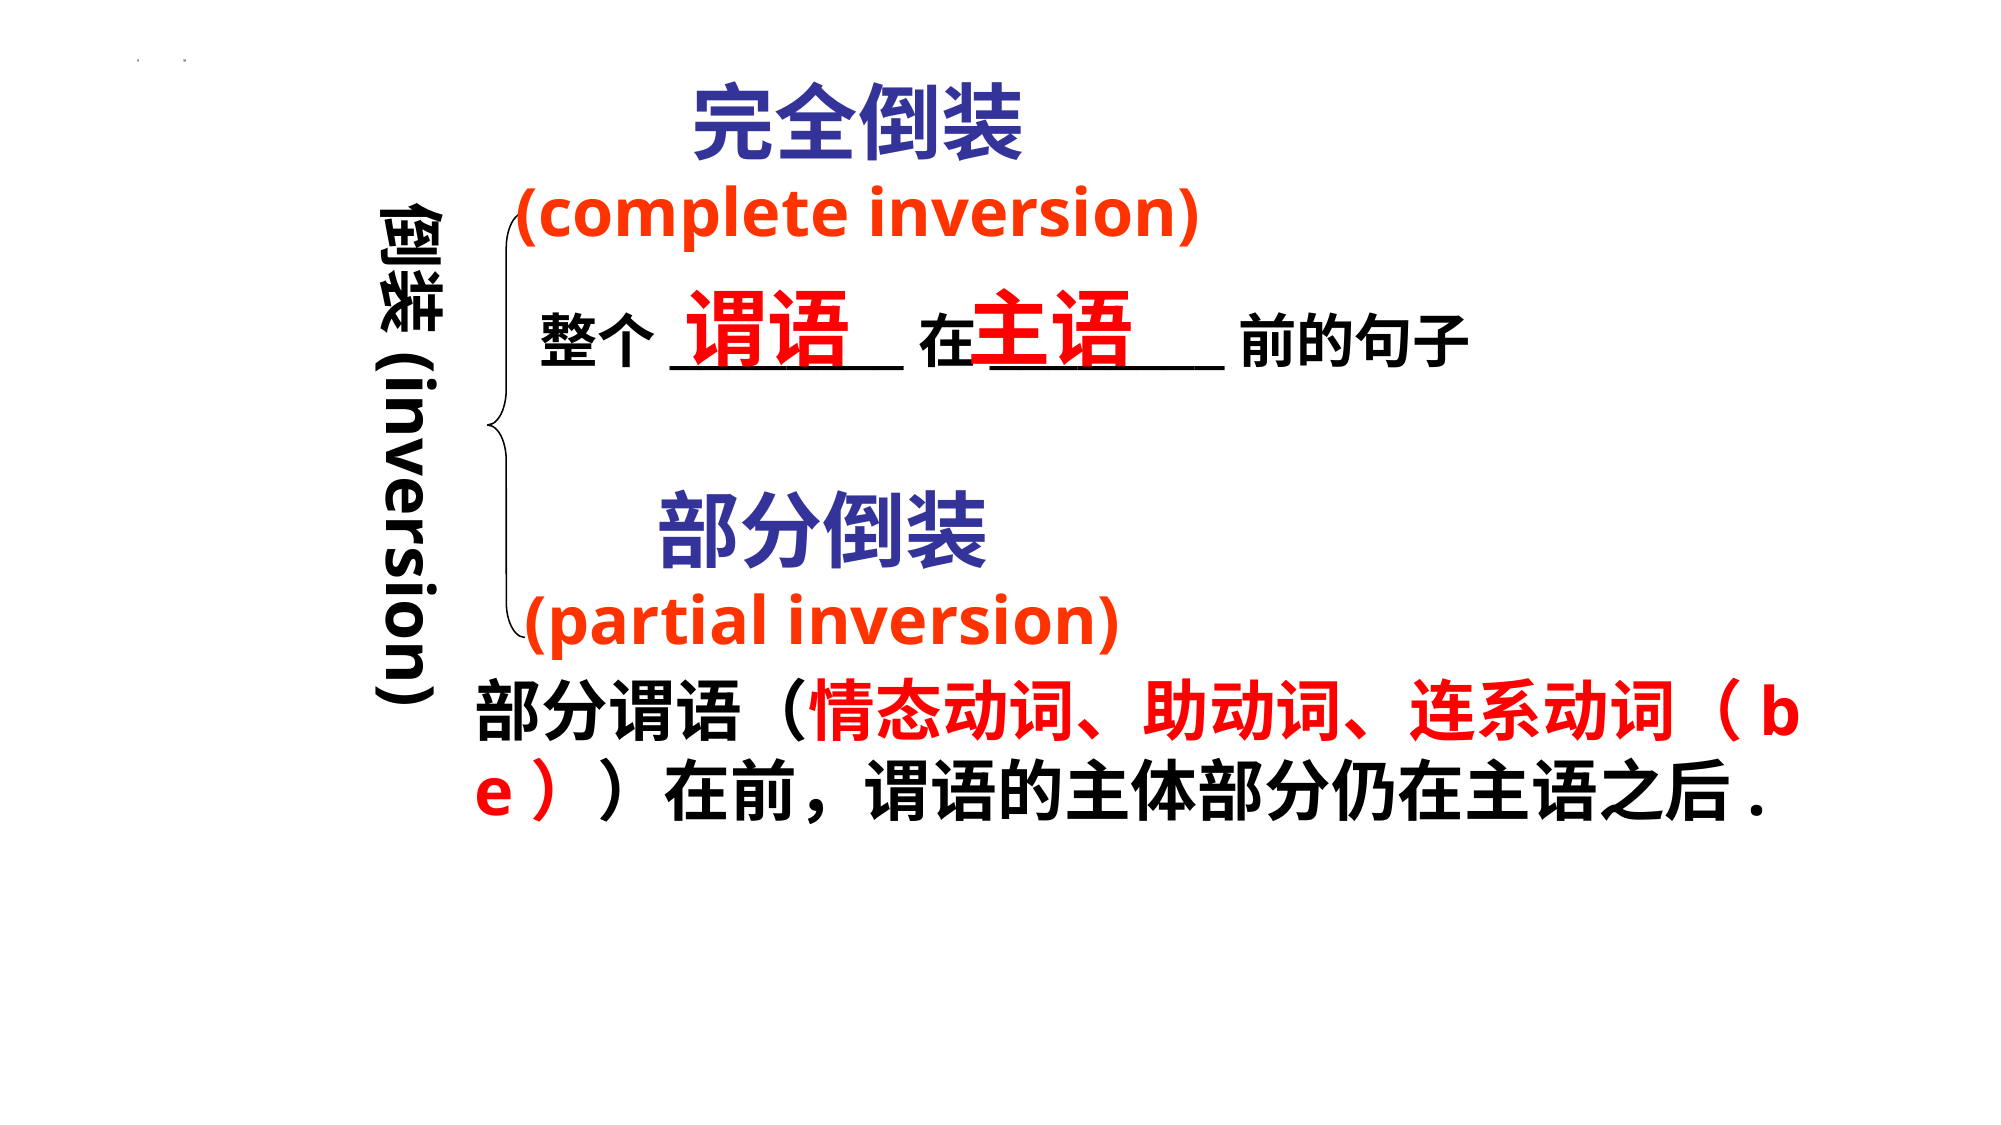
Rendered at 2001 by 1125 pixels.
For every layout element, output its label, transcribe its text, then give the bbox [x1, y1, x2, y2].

text_box 谓语 [669, 269, 977, 384]
text_box 倒装(inversion) [349, 187, 461, 662]
text_box 主语 [977, 269, 1189, 384]
text_box [487, 258, 526, 624]
text_box 整个________在________前的句子 [524, 269, 669, 382]
text_box 完全倒装 (complete inversion) [501, 62, 1216, 258]
text_box 部分谓语（情态动词、助动词、连系动词（be））在前，谓语的主体部分仍在主语之后. [460, 661, 1950, 836]
text_box 整个________在________前的句子 [1189, 269, 1615, 382]
text_box 部分倒装 (partial inversion) [510, 470, 1135, 661]
